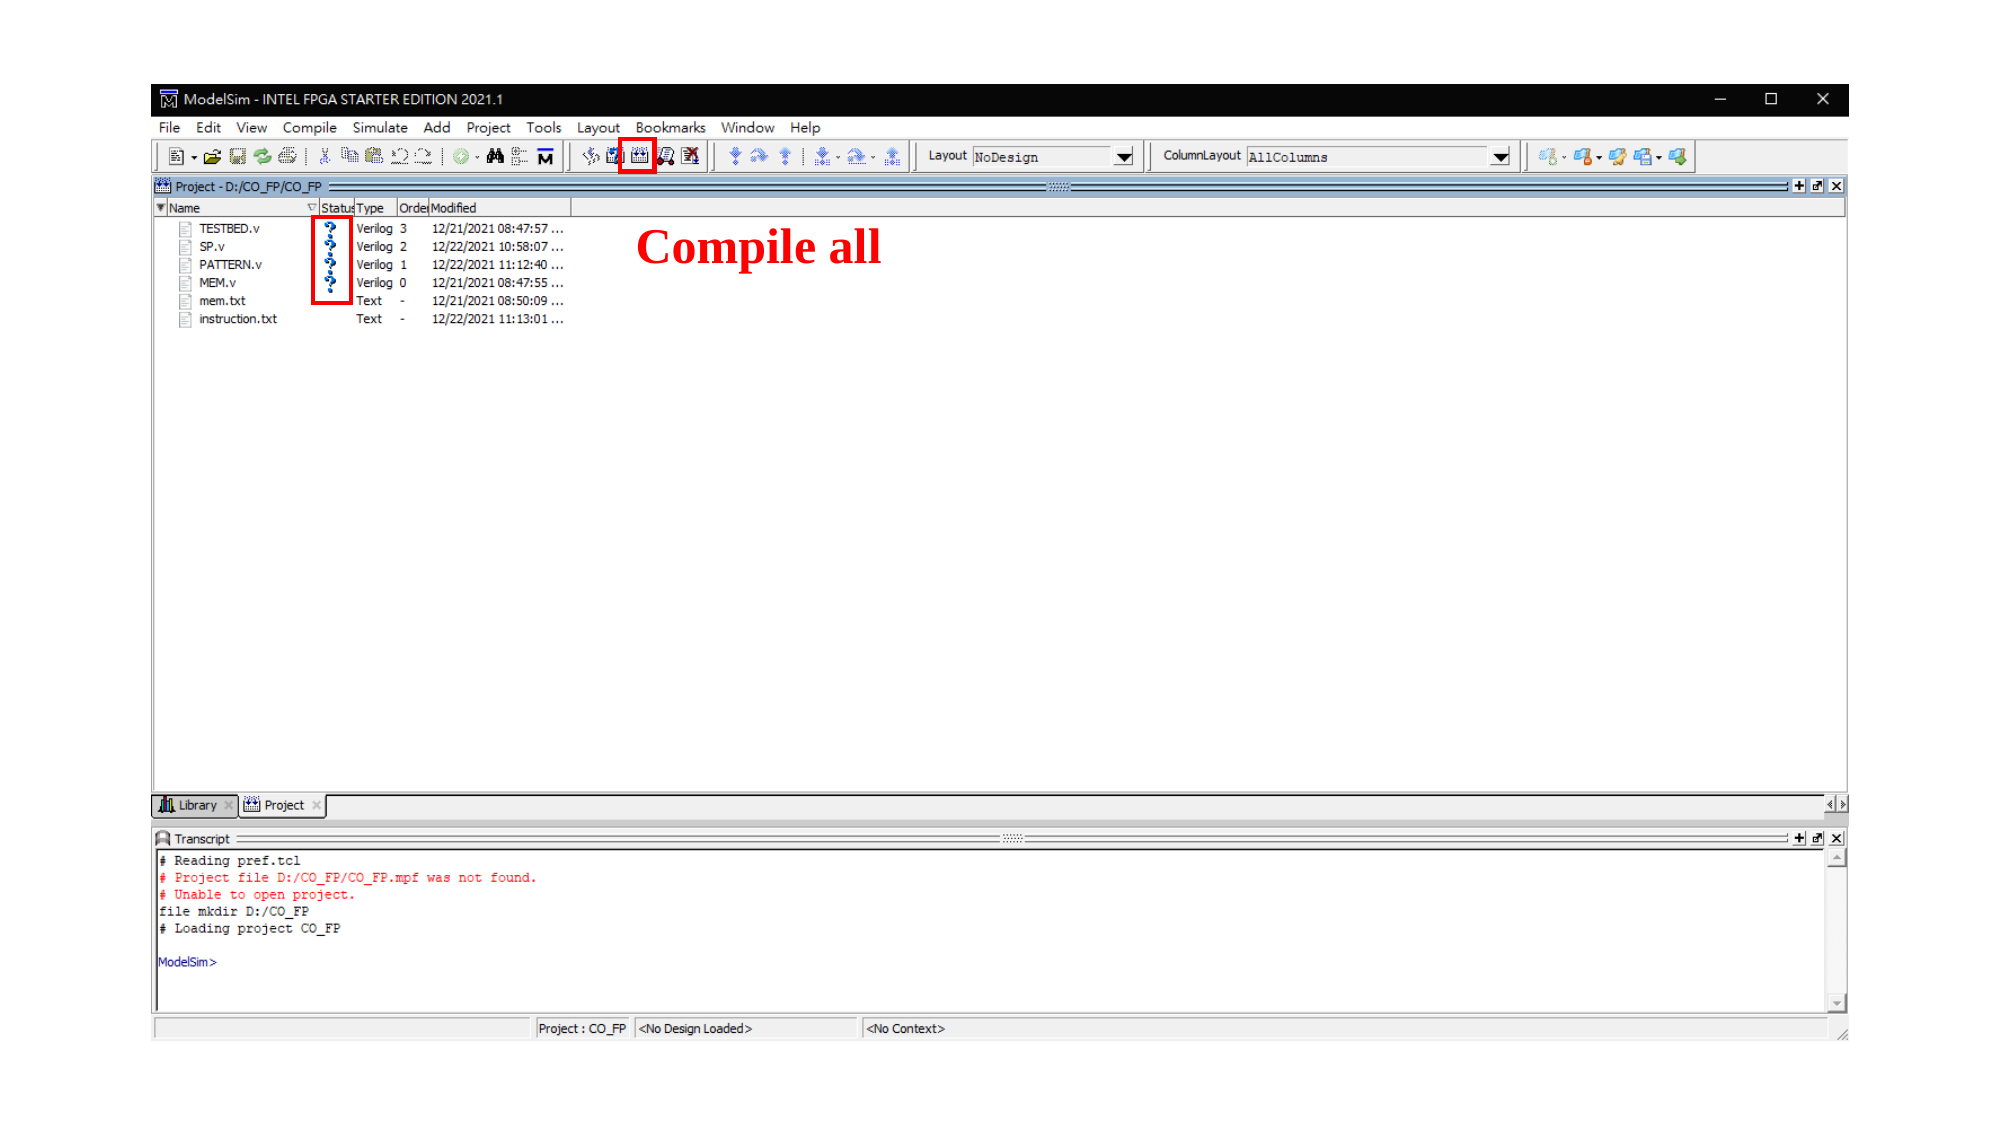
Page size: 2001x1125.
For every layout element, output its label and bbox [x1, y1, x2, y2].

picture [151, 84, 1849, 1041]
